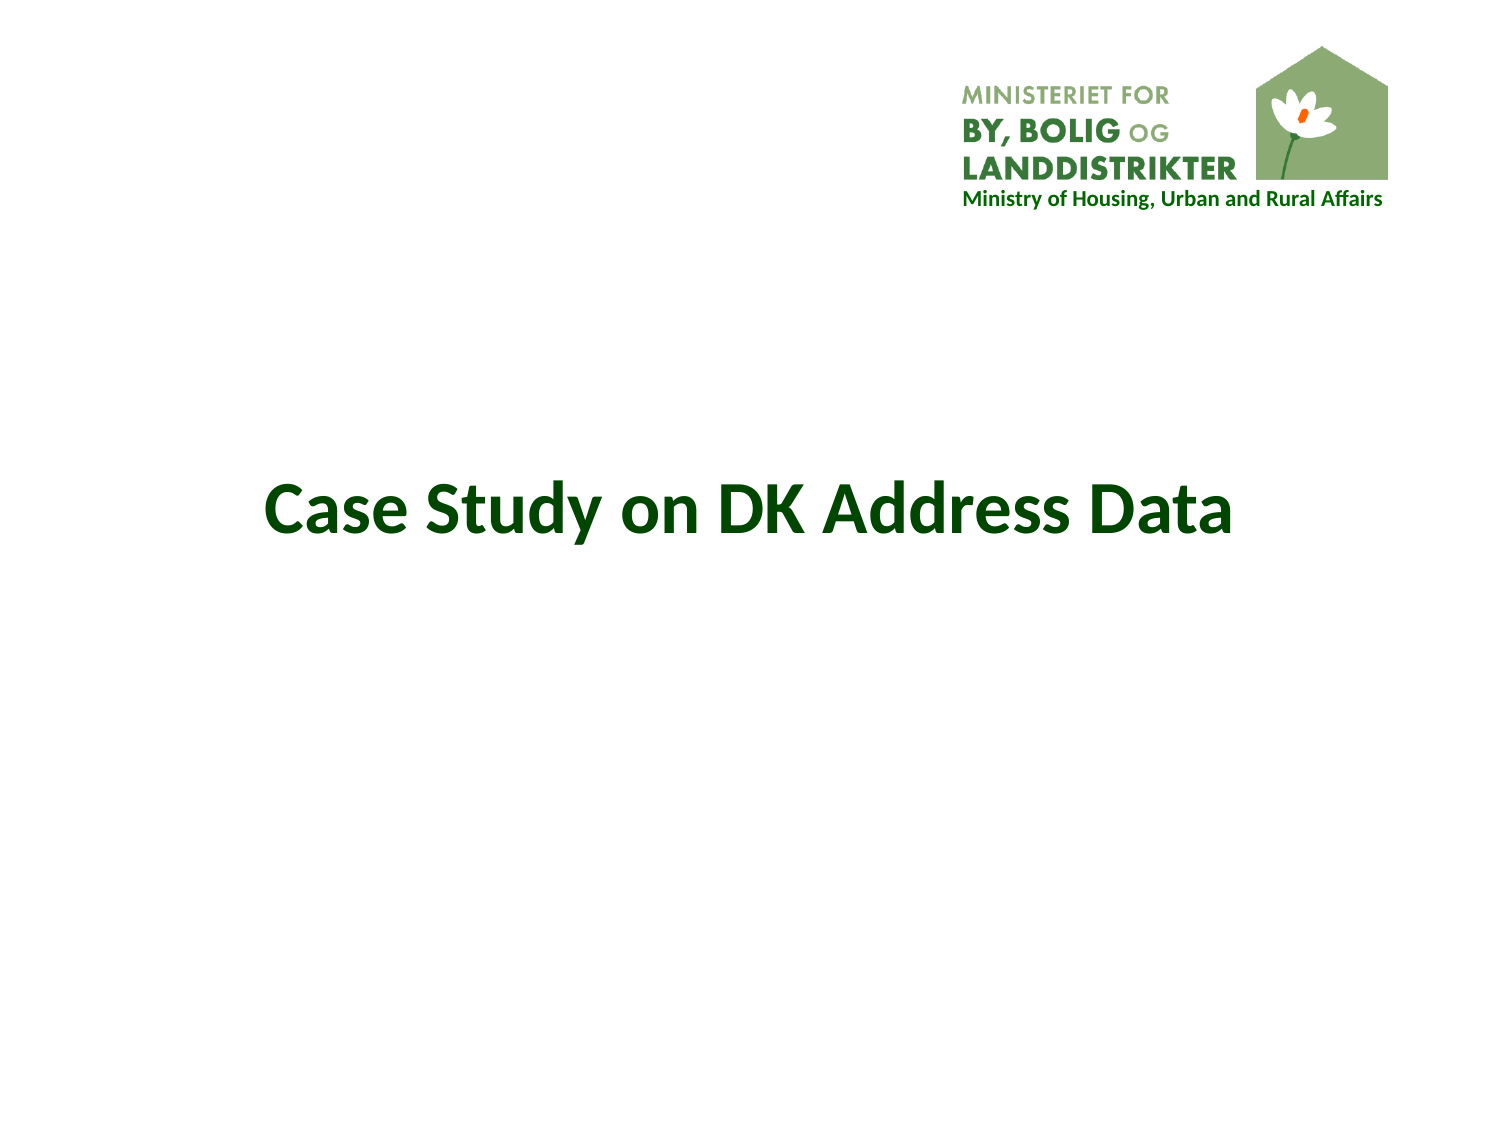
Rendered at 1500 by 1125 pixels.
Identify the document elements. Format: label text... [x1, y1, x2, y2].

picture [962, 46, 1388, 180]
title Case Study on DK Address Data [112, 349, 1388, 657]
